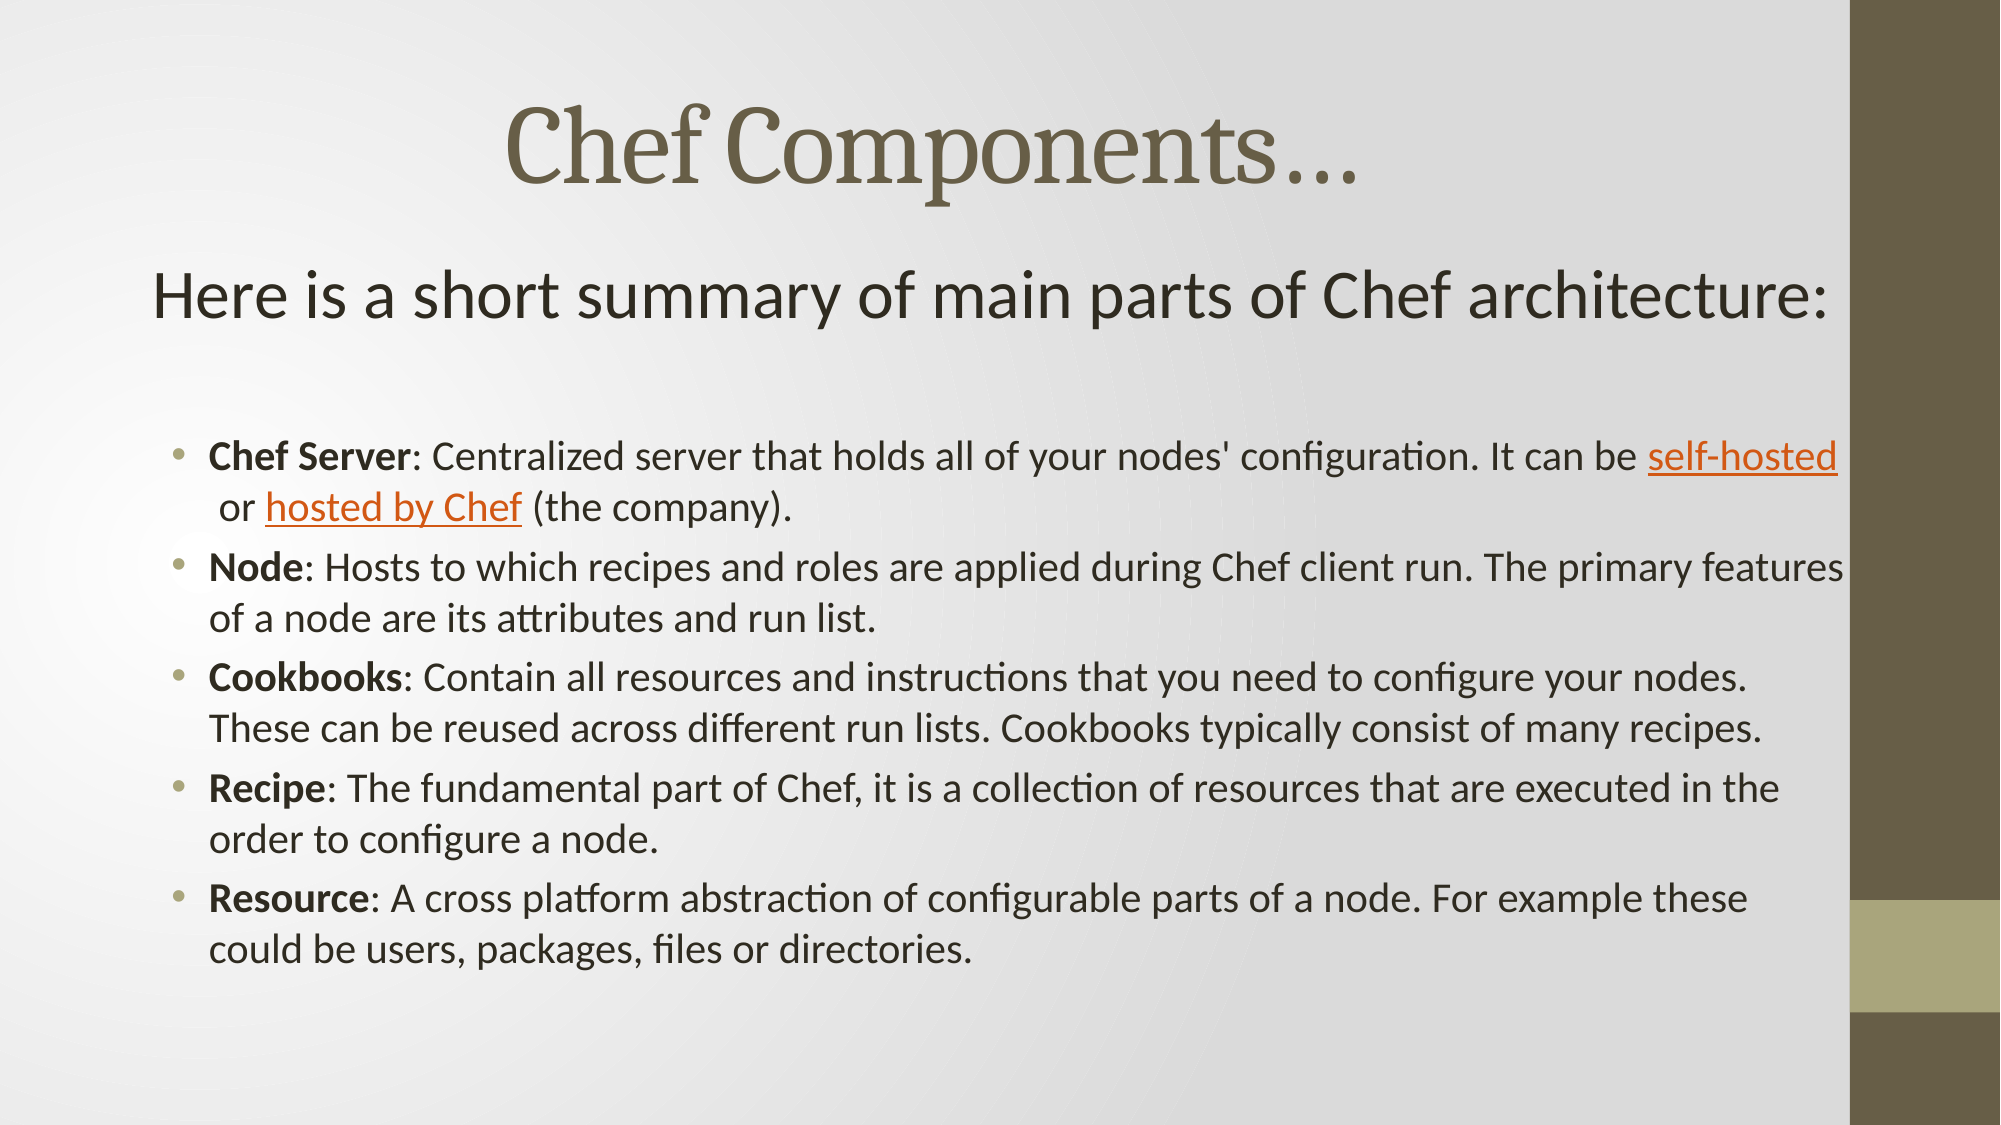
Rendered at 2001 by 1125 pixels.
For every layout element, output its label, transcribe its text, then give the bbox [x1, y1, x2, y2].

list Here is a short summary of main parts of Chef architecture: Chef Server: Centralized server that holds all of your nodes' configuration. It can be self-hosted or hosted by Chef (the company). Node: Hosts to which recipes and roles are applied during Chef client run. The primary features of a node are its attributes and run list. Cookbooks: Contain all resources and instructions that you need to configure your nodes. These can be reused across different run lists. Cookbooks typically consist of many recipes. Recipe: The fundamental part of Chef, it is a collection of resources that are executed in the order to configure a node. Resource: A cross platform abstraction of configurable parts of a node. For example these could be users, packages, files or directories. [137, 241, 1863, 1014]
title Chef Components… [99, 45, 1767, 233]
